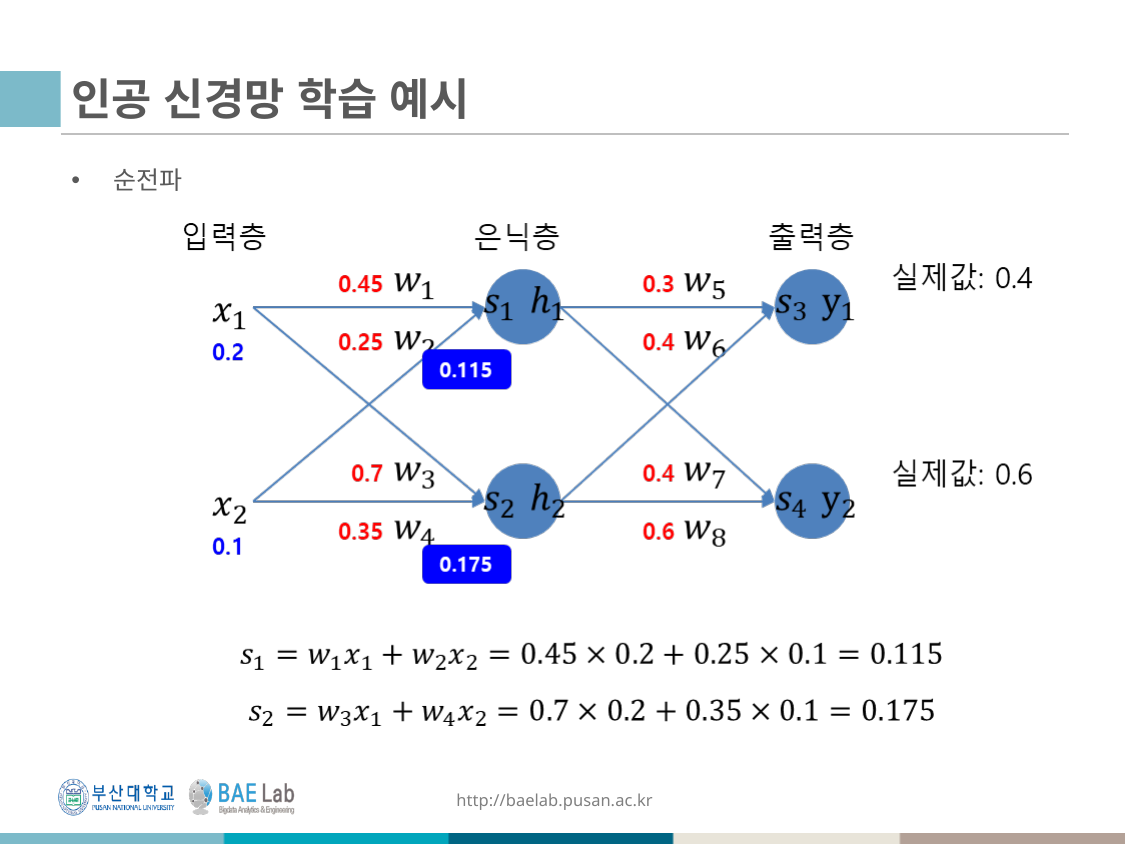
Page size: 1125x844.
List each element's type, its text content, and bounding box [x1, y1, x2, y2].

picture [55, 775, 175, 819]
picture [0, 833, 448, 844]
title 인공 신경망 학습 예시 [56, 71, 1069, 125]
picture [162, 209, 1051, 734]
picture [673, 833, 1125, 844]
picture [186, 776, 300, 816]
list 순전파 [56, 157, 1069, 765]
